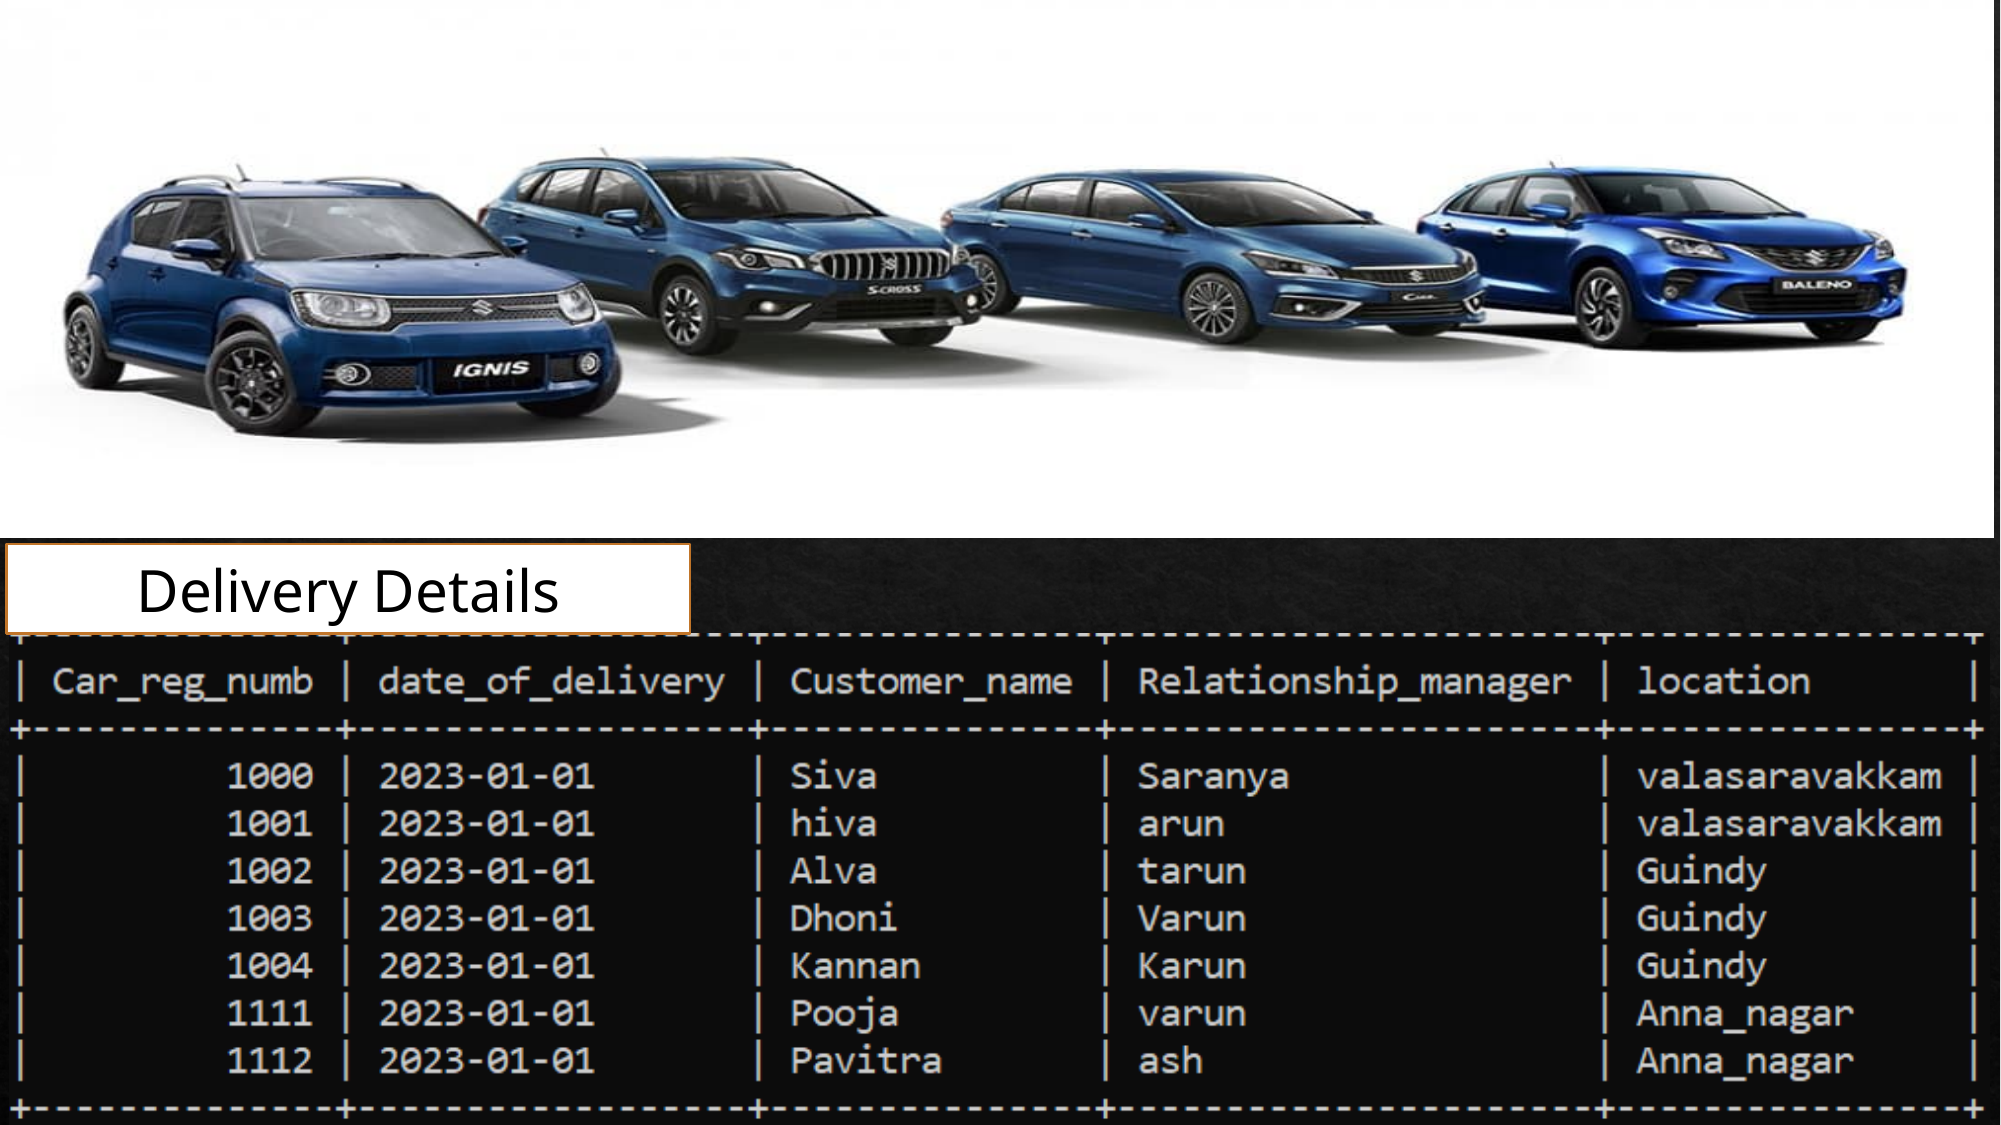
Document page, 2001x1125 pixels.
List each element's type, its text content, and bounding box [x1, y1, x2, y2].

picture [9, 633, 1991, 1125]
text_box Delivery Details [5, 554, 691, 633]
picture [0, 0, 1994, 539]
